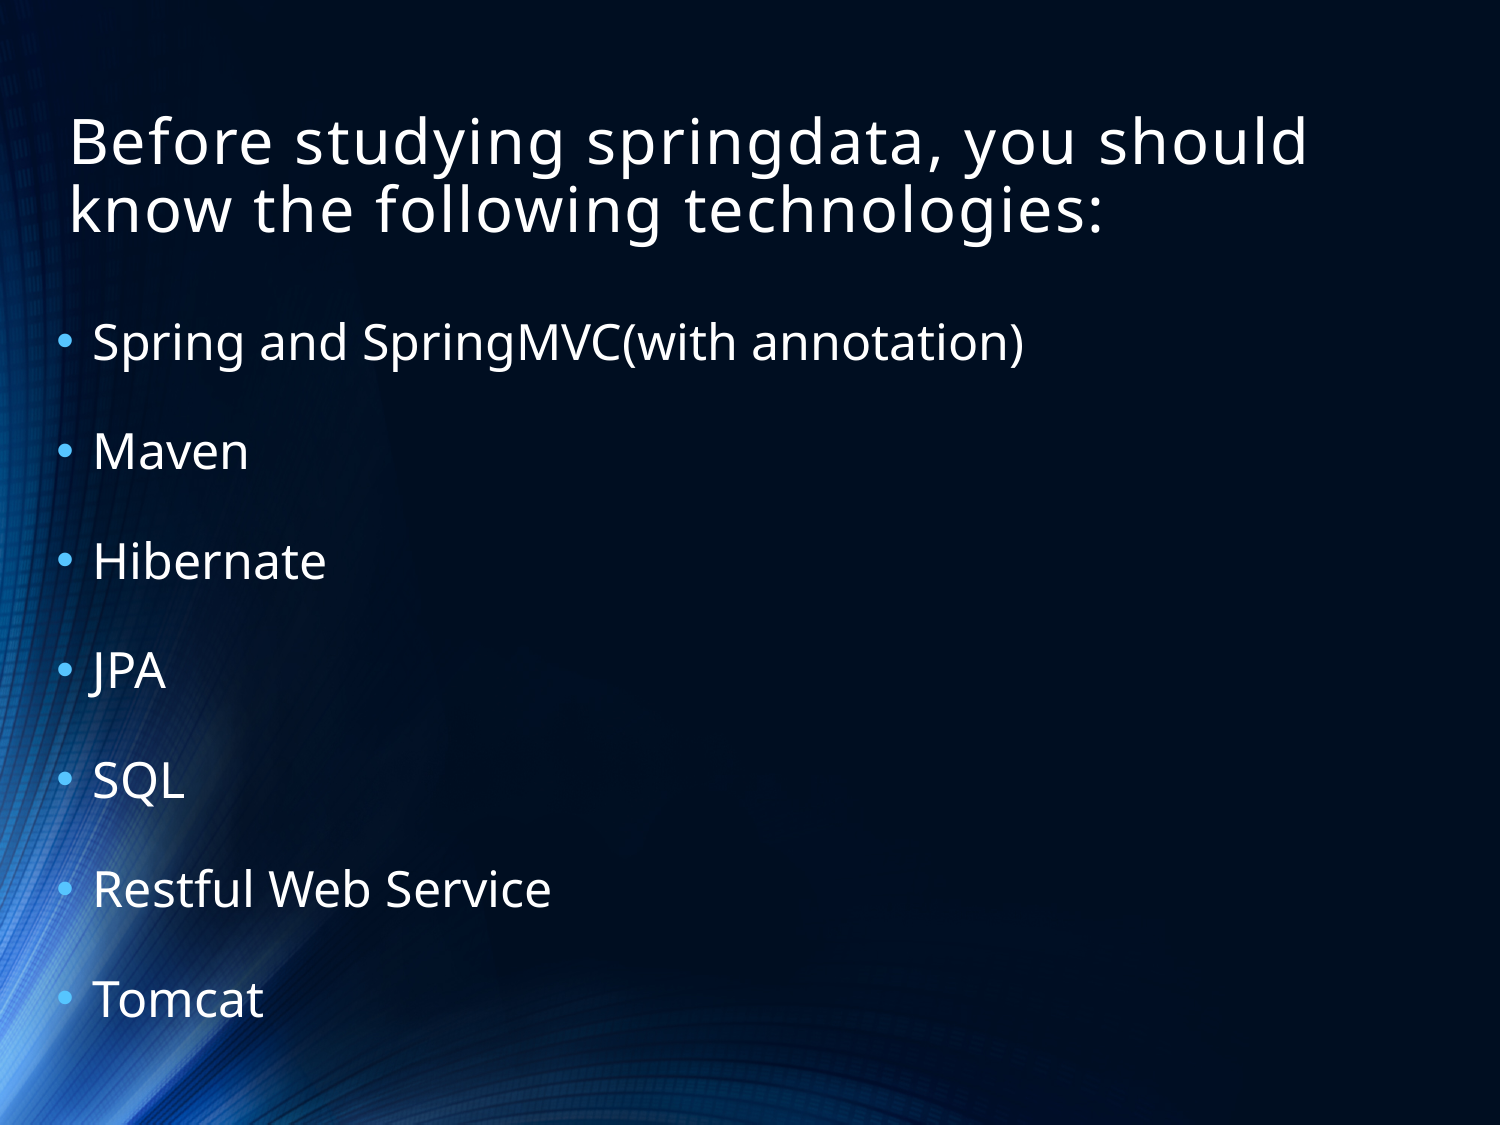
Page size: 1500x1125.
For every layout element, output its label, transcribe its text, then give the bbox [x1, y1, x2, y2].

list Spring and SpringMVC(with annotation) Maven Hibernate JPA SQL Restful Web Service Tomcat [41, 290, 1471, 1083]
picture [0, 0, 1500, 1125]
title Before studying springdata, you should know the following technologies: [53, 66, 1404, 254]
